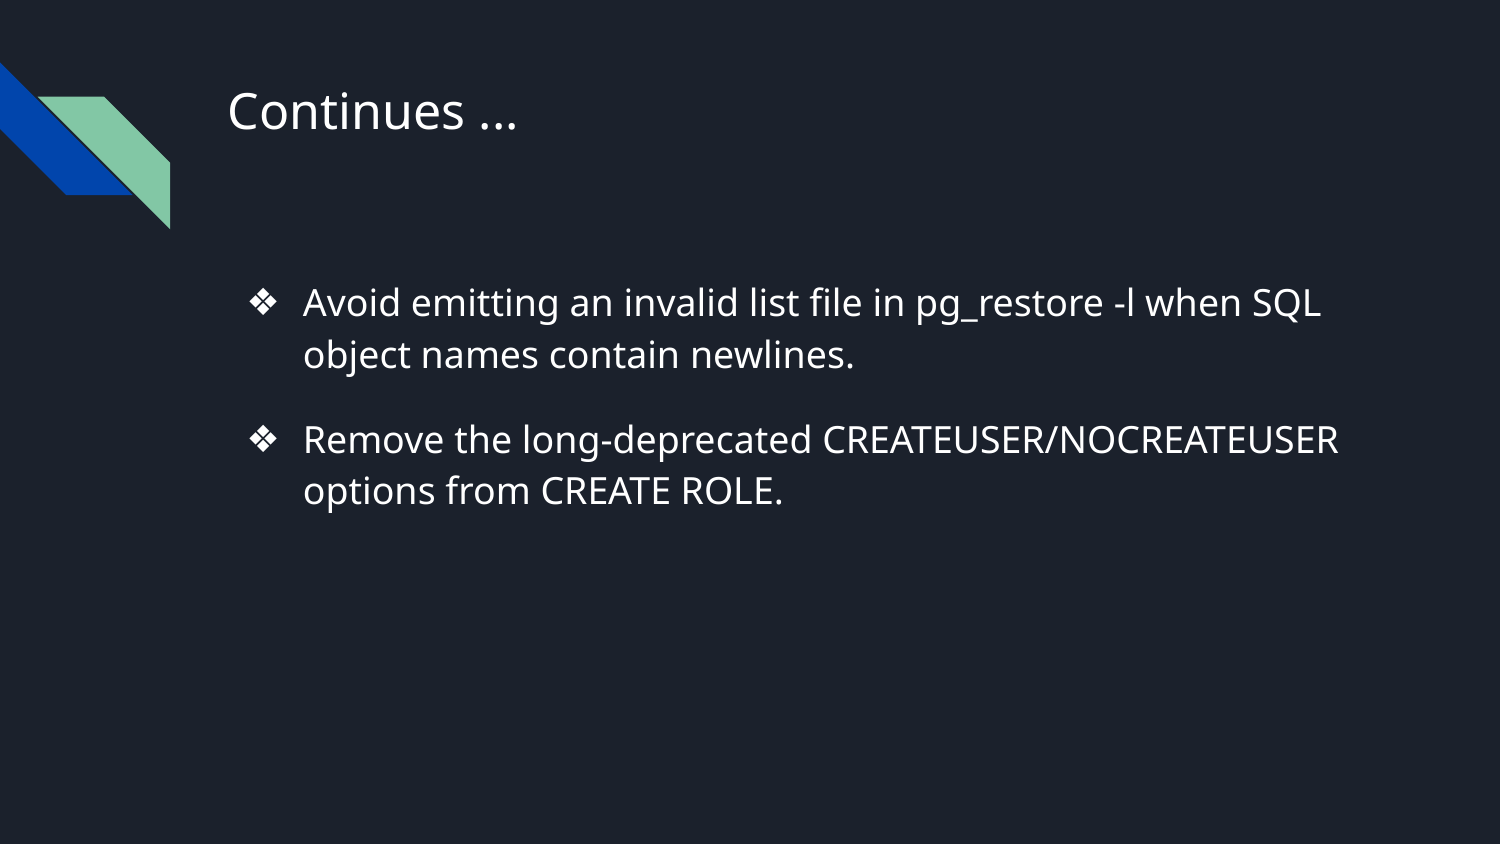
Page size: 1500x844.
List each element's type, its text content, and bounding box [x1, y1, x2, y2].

list Avoid emitting an invalid list file in pg_restore -l when SQL object names contain newlines. Remove the long-deprecated CREATEUSER/NOCREATEUSER options from CREATE ROLE. [212, 257, 1368, 735]
title Continues ... [212, 64, 1368, 215]
